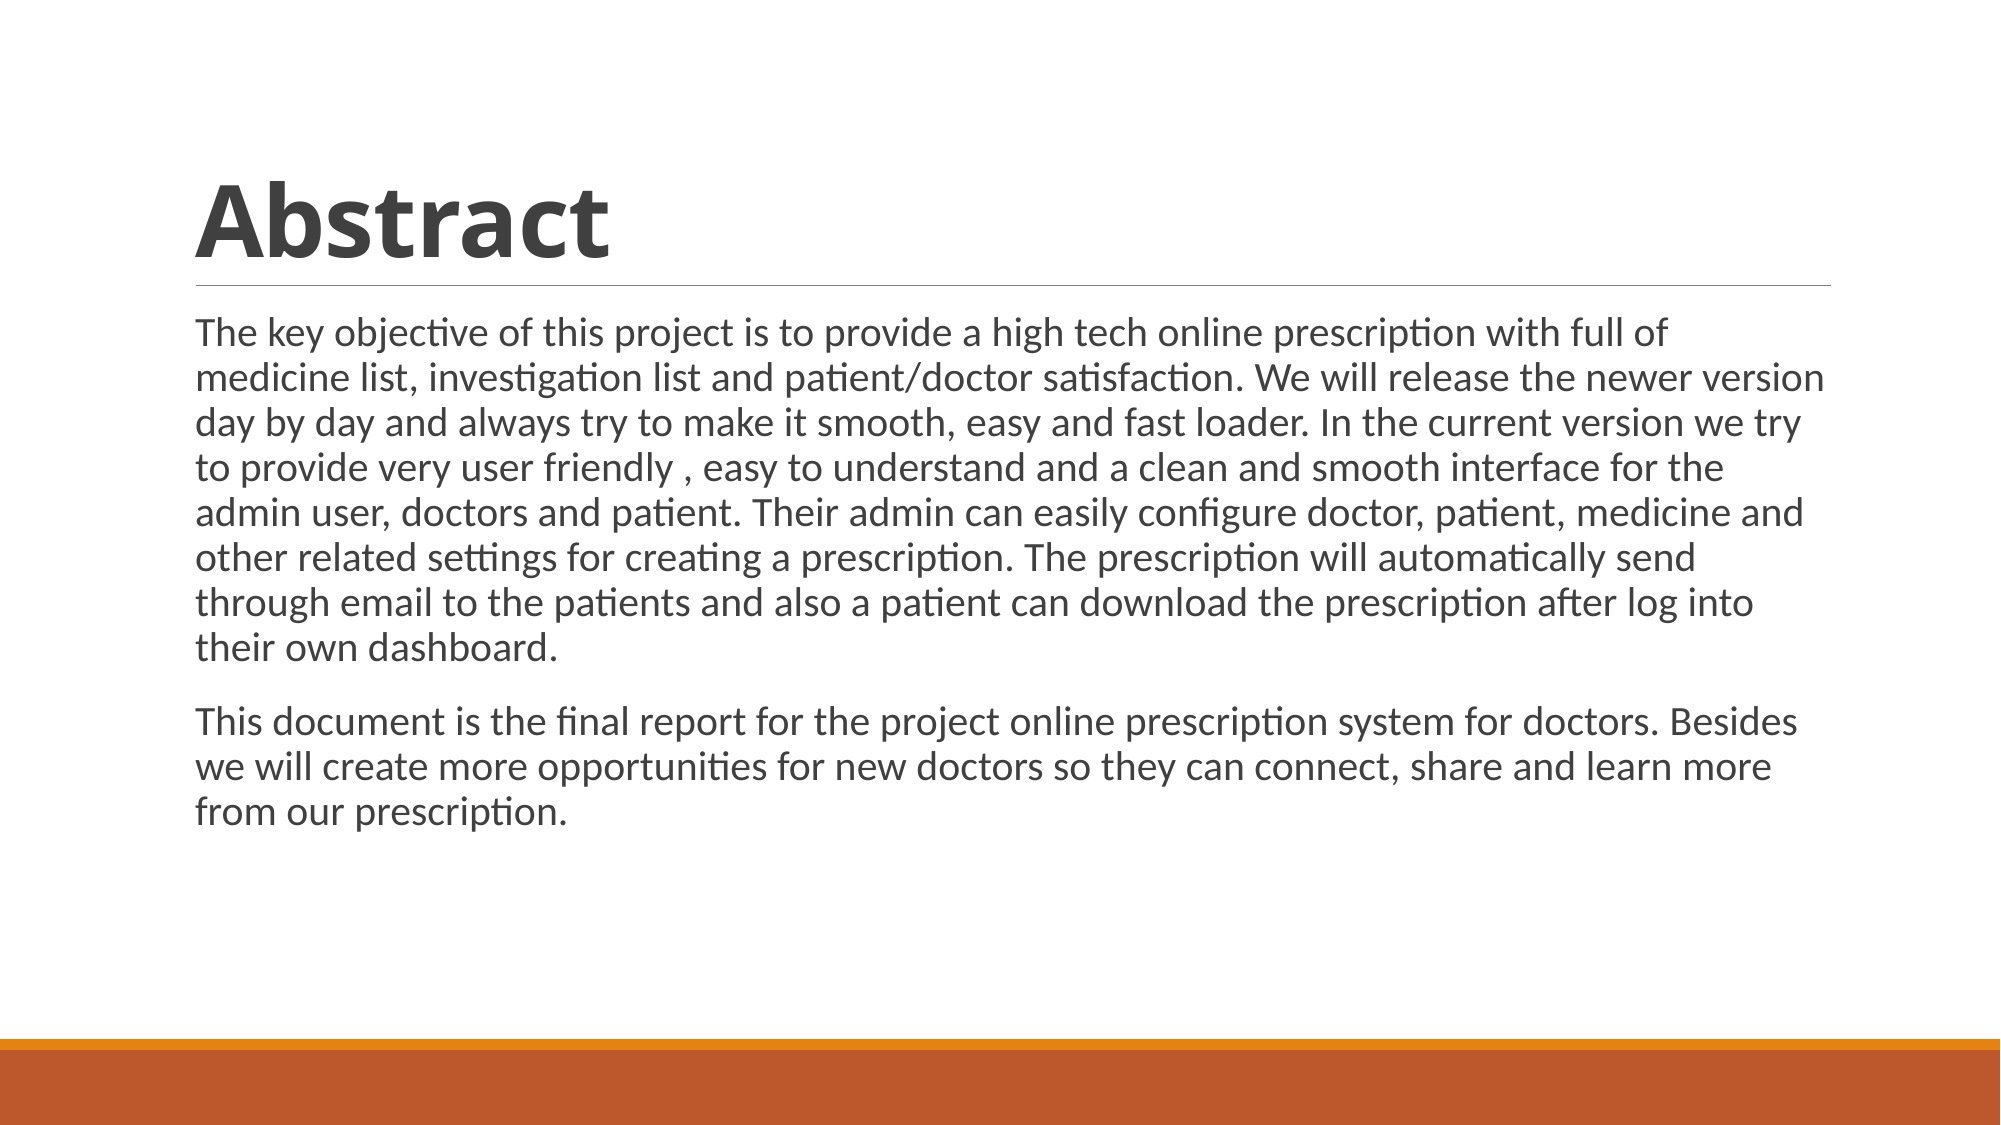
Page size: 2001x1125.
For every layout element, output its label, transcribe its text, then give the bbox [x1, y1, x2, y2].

list The key objective of this project is to provide a high tech online prescription with full of medicine list, investigation list and patient/doctor satisfaction. We will release the newer version day by day and always try to make it smooth, easy and fast loader. In the current version we try to provide very user friendly , easy to understand and a clean and smooth interface for the admin user, doctors and patient. Their admin can easily configure doctor, patient, medicine and other related settings for creating a prescription. The prescription will automatically send through email to the patients and also a patient can download the prescription after log into their own dashboard. This document is the final report for the project online prescription system for doctors. Besides we will create more opportunities for new doctors so they can connect, share and learn more from our prescription. [180, 302, 1830, 963]
title Abstract [180, 47, 1830, 285]
